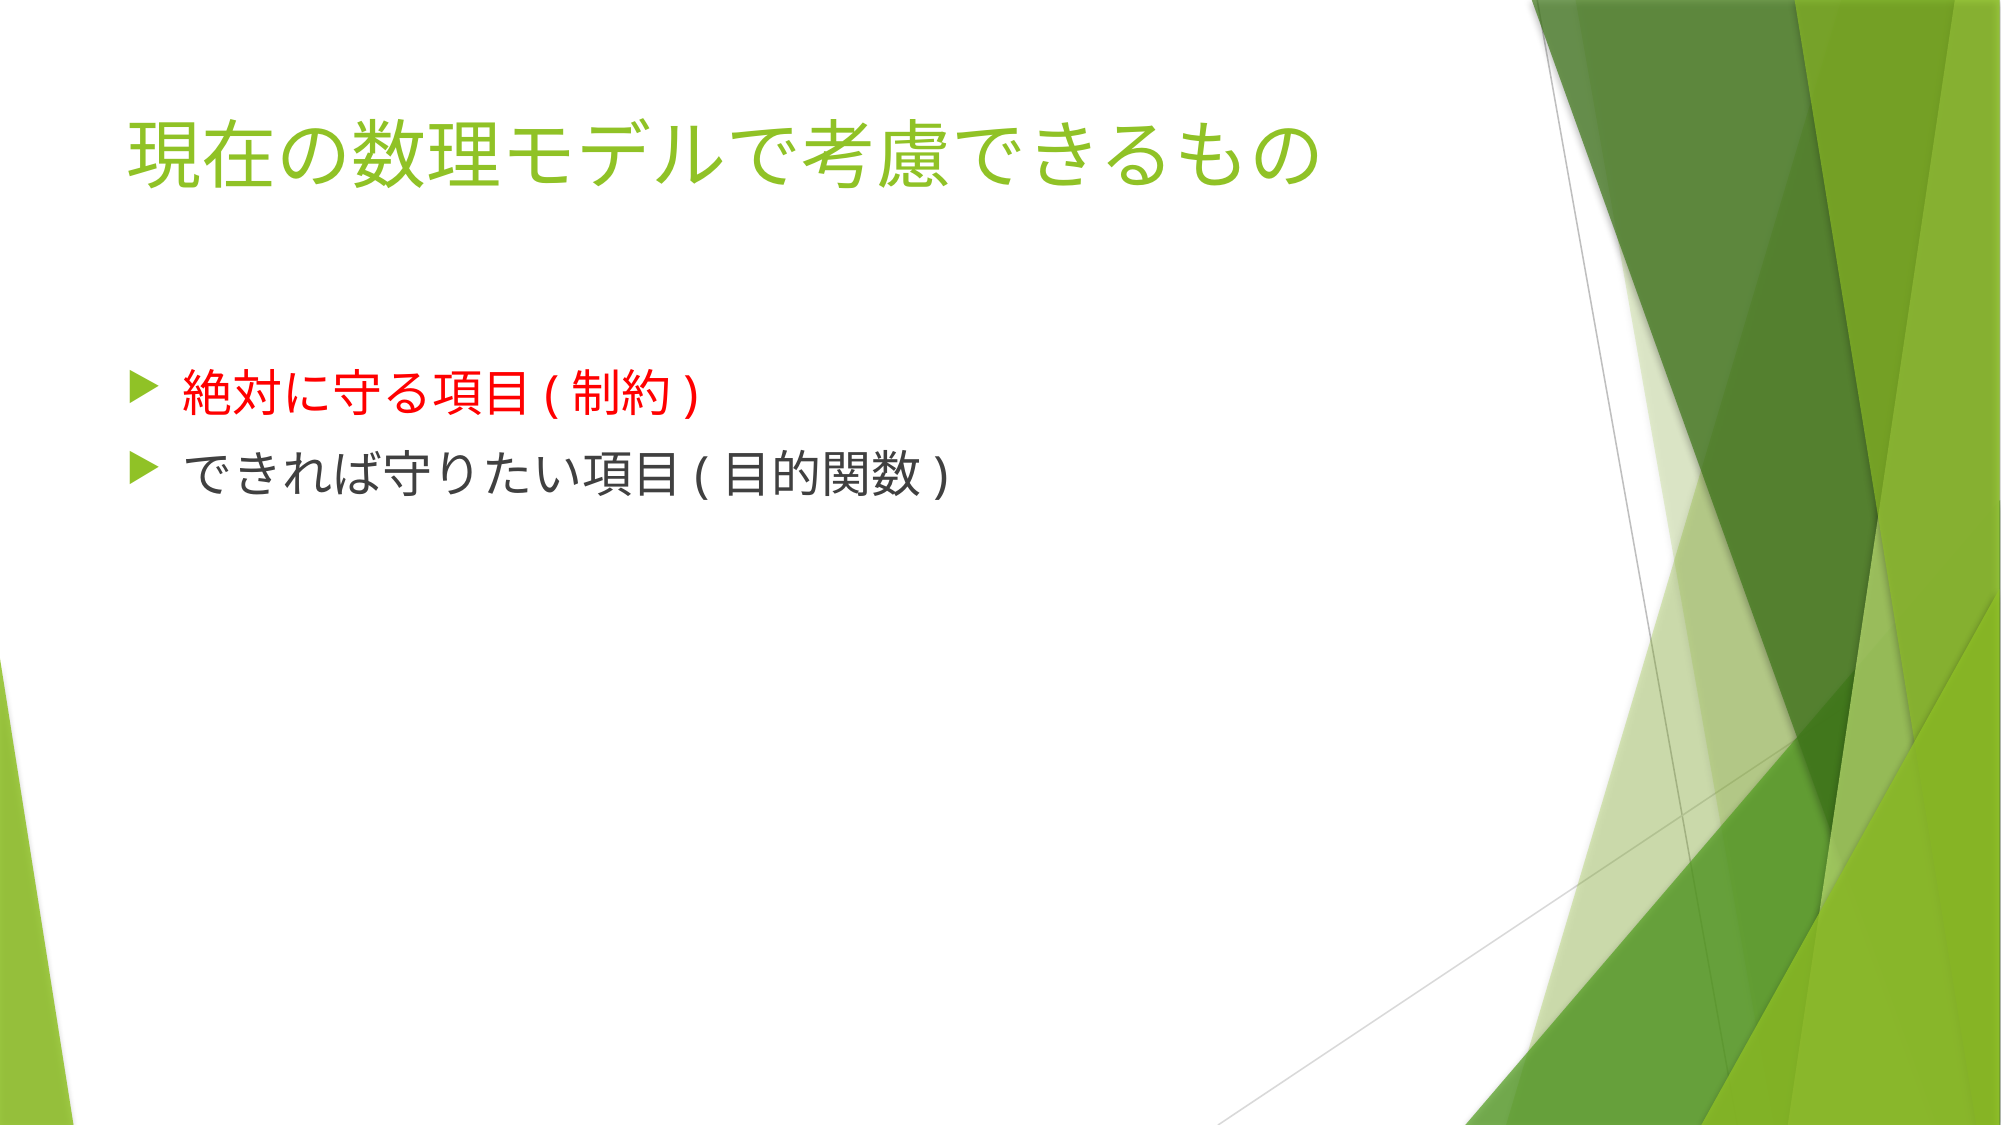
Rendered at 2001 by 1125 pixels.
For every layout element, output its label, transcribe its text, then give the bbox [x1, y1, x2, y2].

title 現在の数理モデルで考慮できるもの [111, 99, 1522, 317]
list 絶対に守る項目(制約) できれば守りたい項目(目的関数) [111, 354, 1522, 992]
